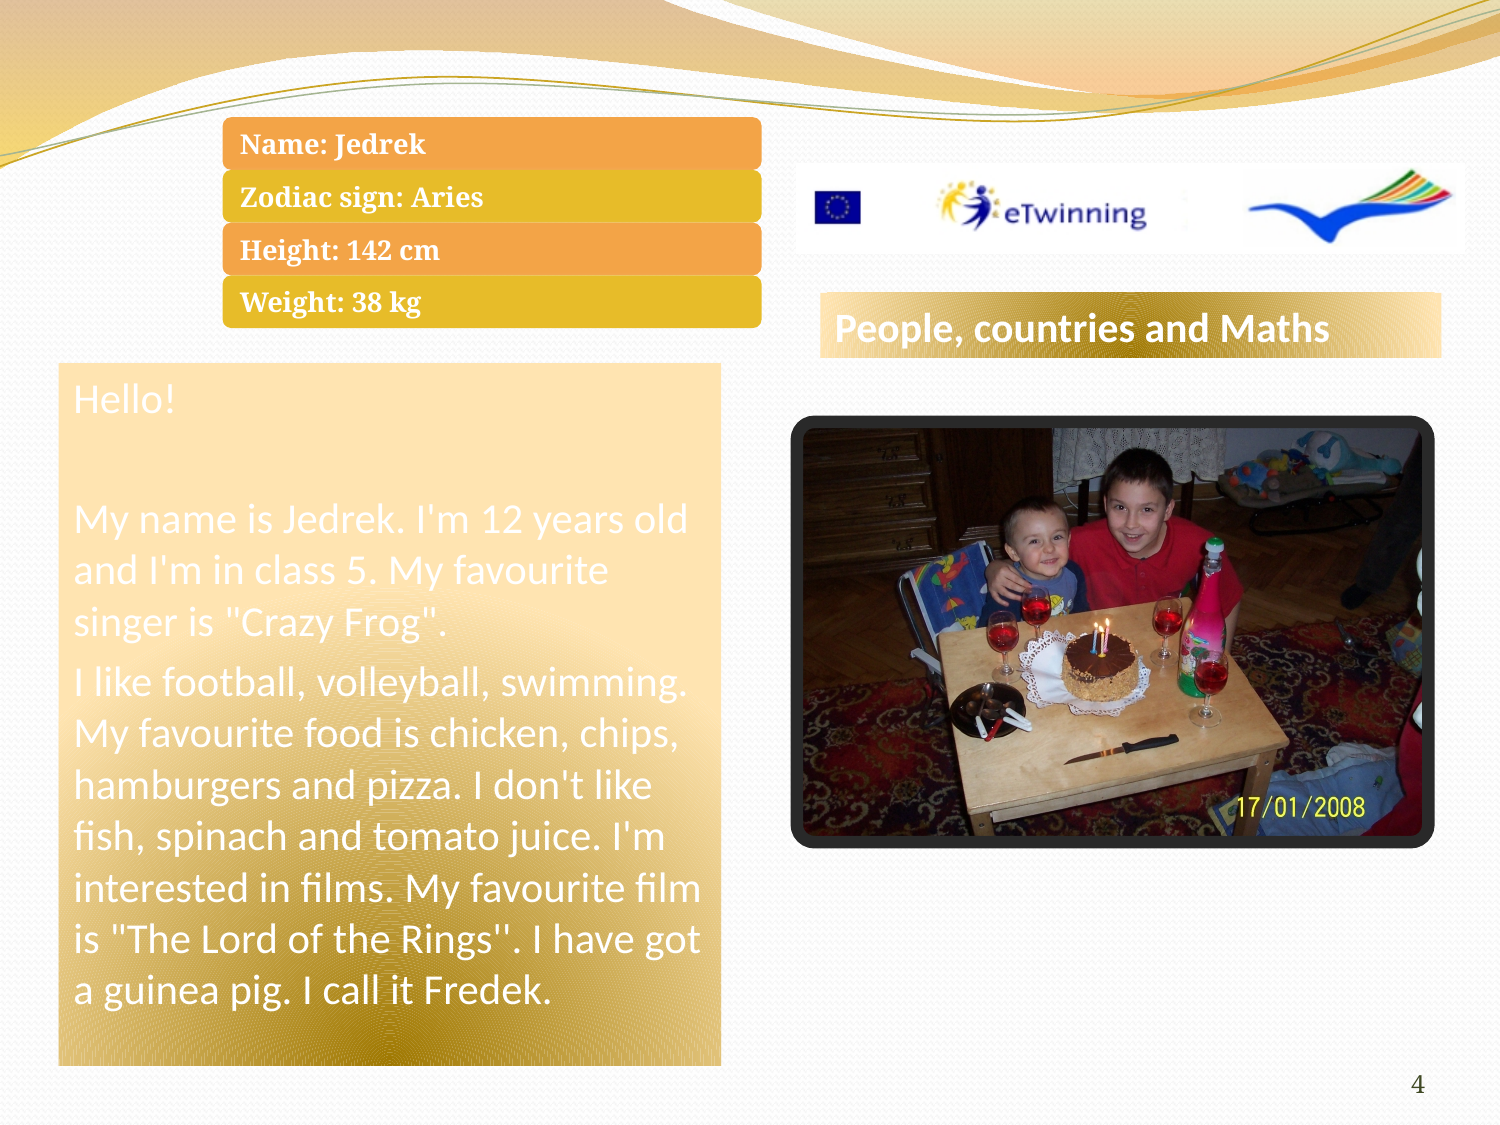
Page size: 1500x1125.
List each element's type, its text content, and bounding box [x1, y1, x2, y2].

slide_number 4 [1299, 1042, 1425, 1103]
text_box People, countries and Maths [820, 292, 1442, 358]
picture [796, 163, 1466, 254]
list Hello! My name is Jedrek. I'm 12 years old and I'm in class 5. My favourite singer is "Crazy Frog". I like football, volleyball, swimming. My favourite food is chicken, chips, hamburgers and pizza. I don't like fish, spinach and tomato juice. I'm interested in films. My favourite film is "The Lord of the Rings''. I have got a guinea pig. I call it Fredek. [58, 363, 722, 1066]
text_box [222, 116, 762, 329]
picture [796, 421, 1429, 843]
